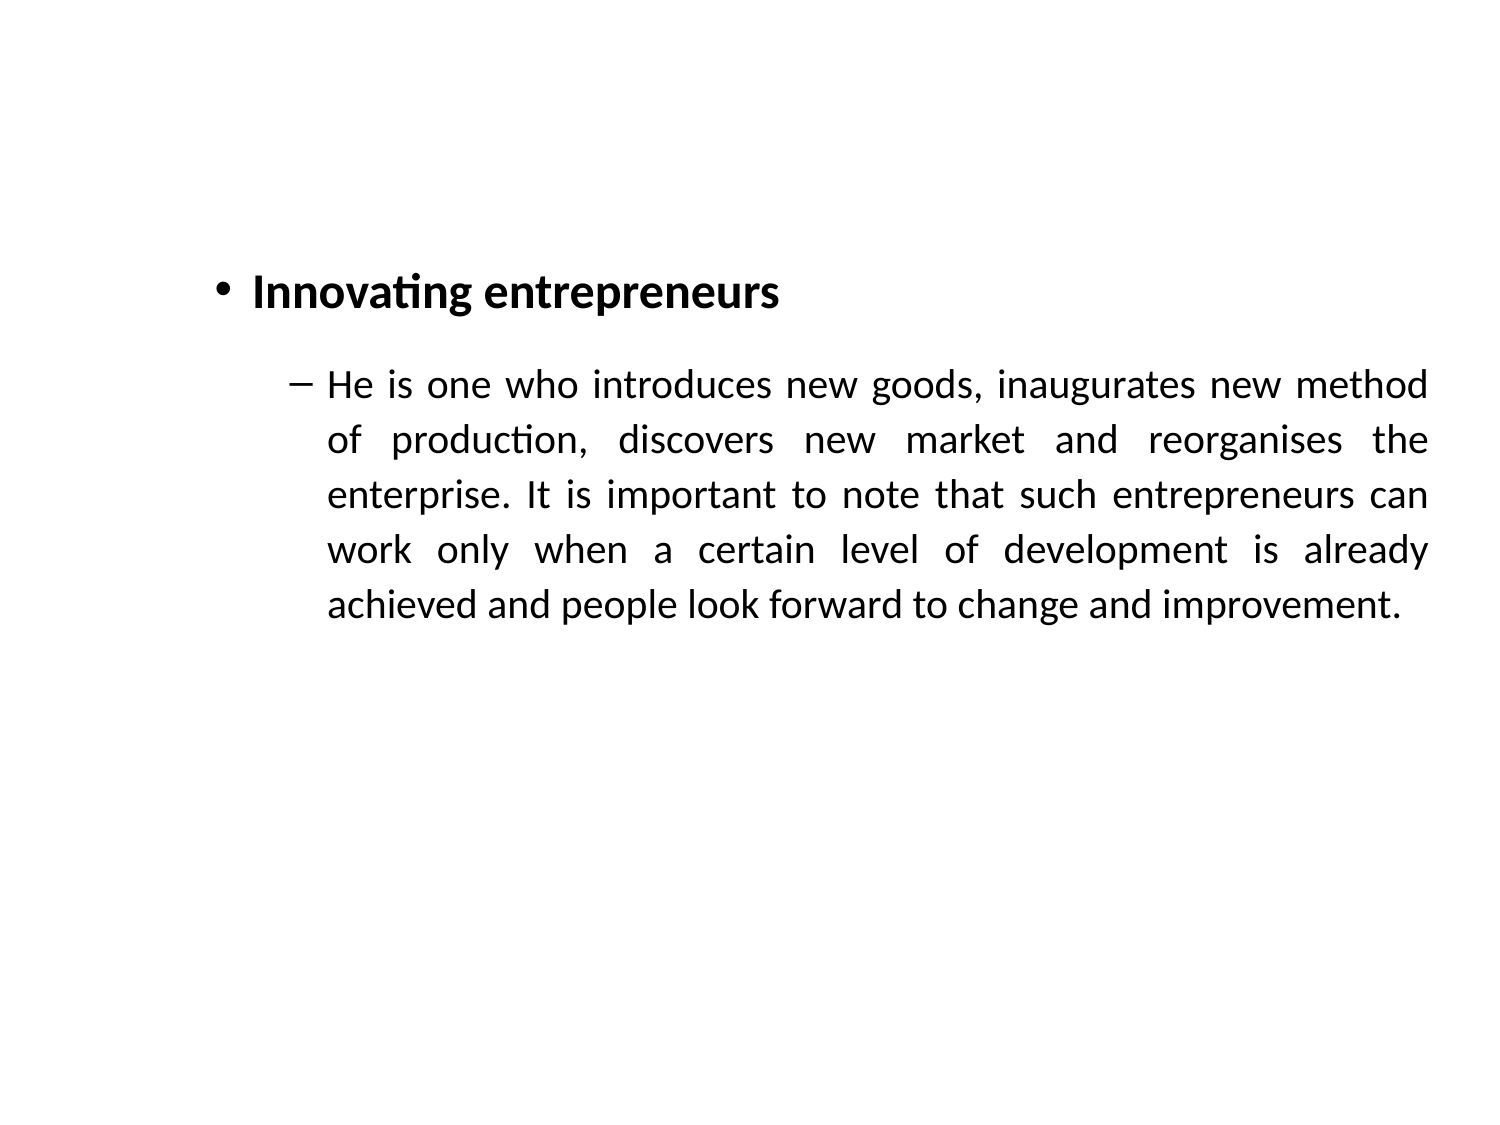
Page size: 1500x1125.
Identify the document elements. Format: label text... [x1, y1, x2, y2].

list Innovating entrepreneurs He is one who introduces new goods, inaugurates new method of production, discovers new market and reorganises the enterprise. It is important to note that such entrepreneurs can work only when a certain level of development is already achieved and people look forward to change and improvement. [49, 250, 1445, 1125]
